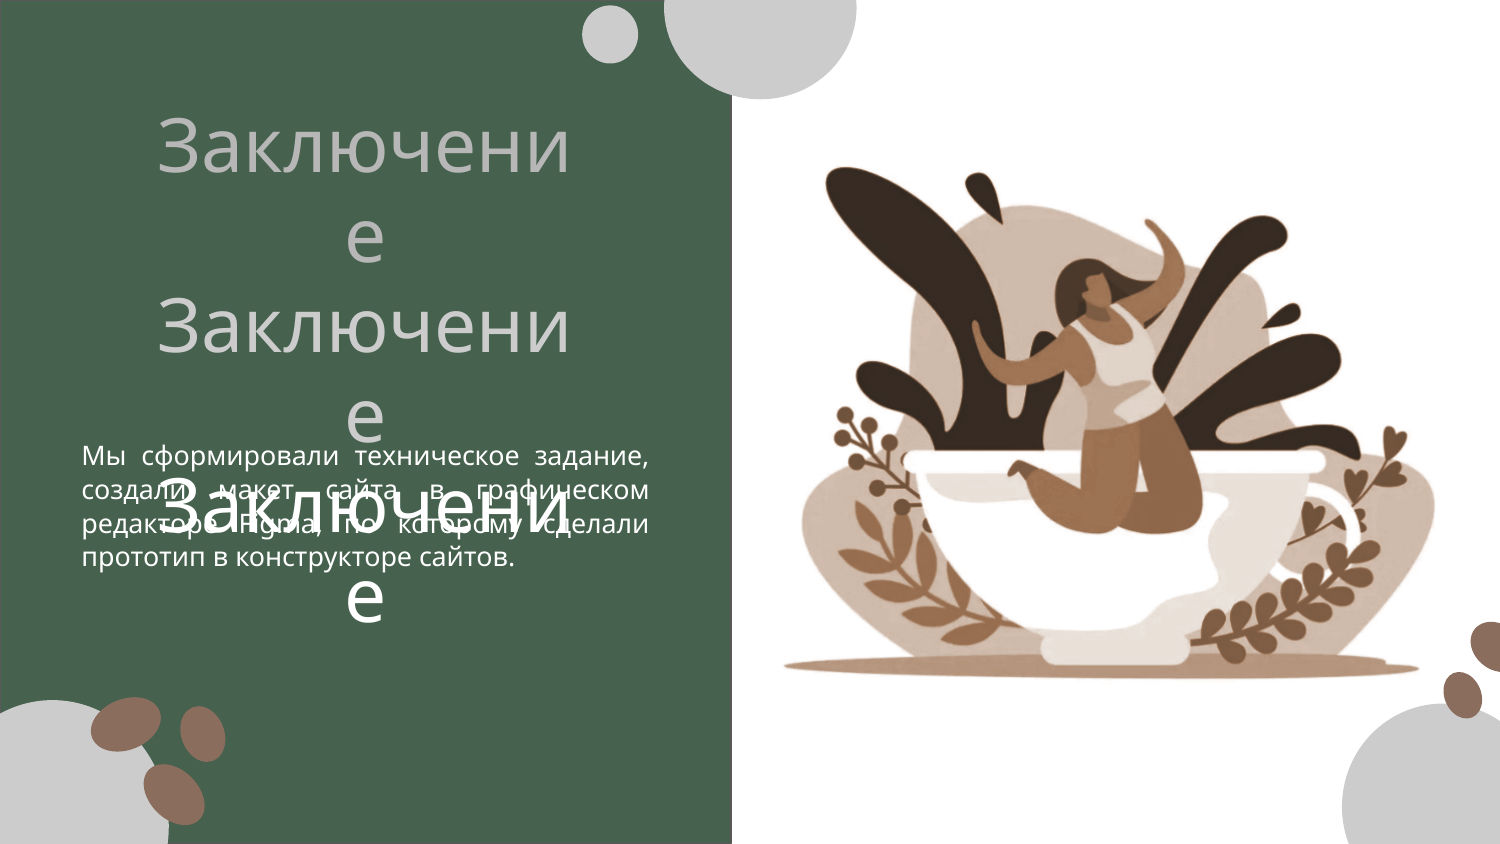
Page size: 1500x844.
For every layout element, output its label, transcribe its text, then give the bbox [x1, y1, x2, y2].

text_box [1449, 674, 1482, 718]
text_box [181, 706, 225, 762]
text_box [91, 697, 161, 751]
text_box [0, 0, 732, 844]
list Мы сформировали техническое задание, создали макет сайта в графическом редакторе Figma, по которому сделали прототип в конструкторе сайтов. [66, 421, 665, 609]
text_box [582, 6, 638, 63]
text_box [1342, 708, 1500, 844]
text_box [664, 0, 856, 99]
text_box [0, 700, 169, 844]
text_box [144, 765, 204, 825]
text_box [1471, 622, 1500, 672]
picture [760, 142, 1462, 702]
title Заключение Заключение Заключение [129, 82, 602, 385]
